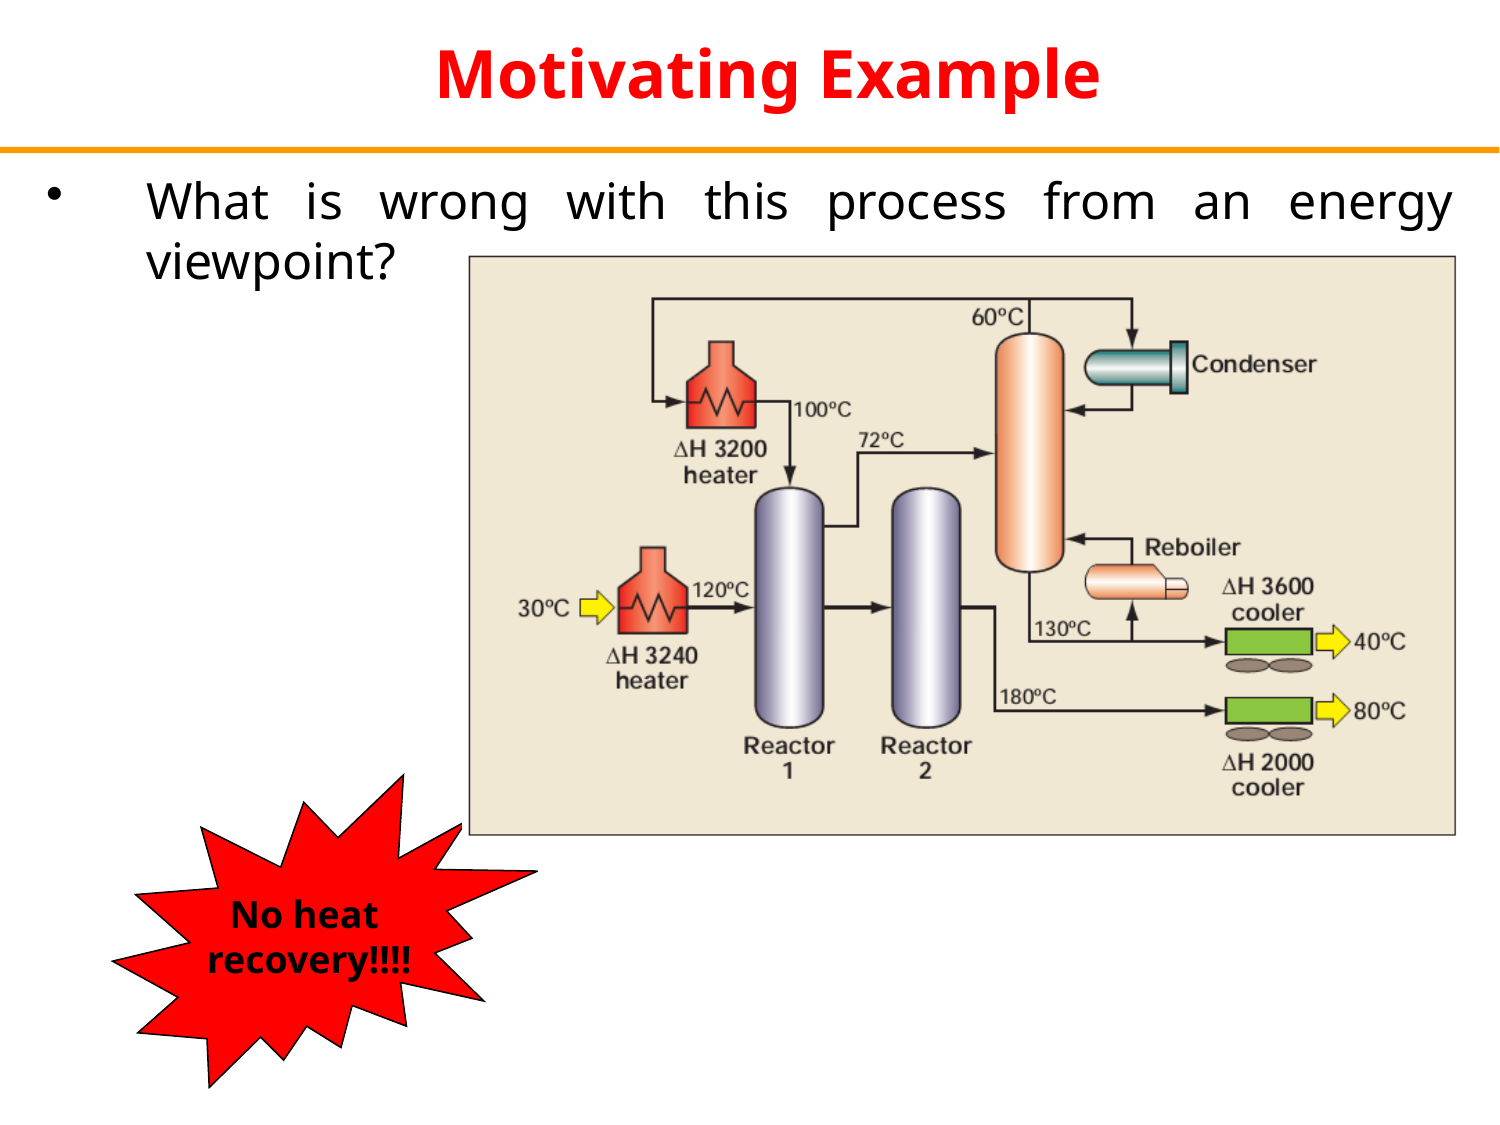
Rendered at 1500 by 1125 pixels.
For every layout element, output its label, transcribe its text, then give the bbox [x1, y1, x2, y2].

text_box What is wrong with this process from an energy viewpoint? [31, 162, 1469, 263]
text_box Motivating Example [212, 24, 1325, 120]
picture [462, 249, 1463, 840]
text_box No heat recovery!!!! [112, 774, 538, 1088]
